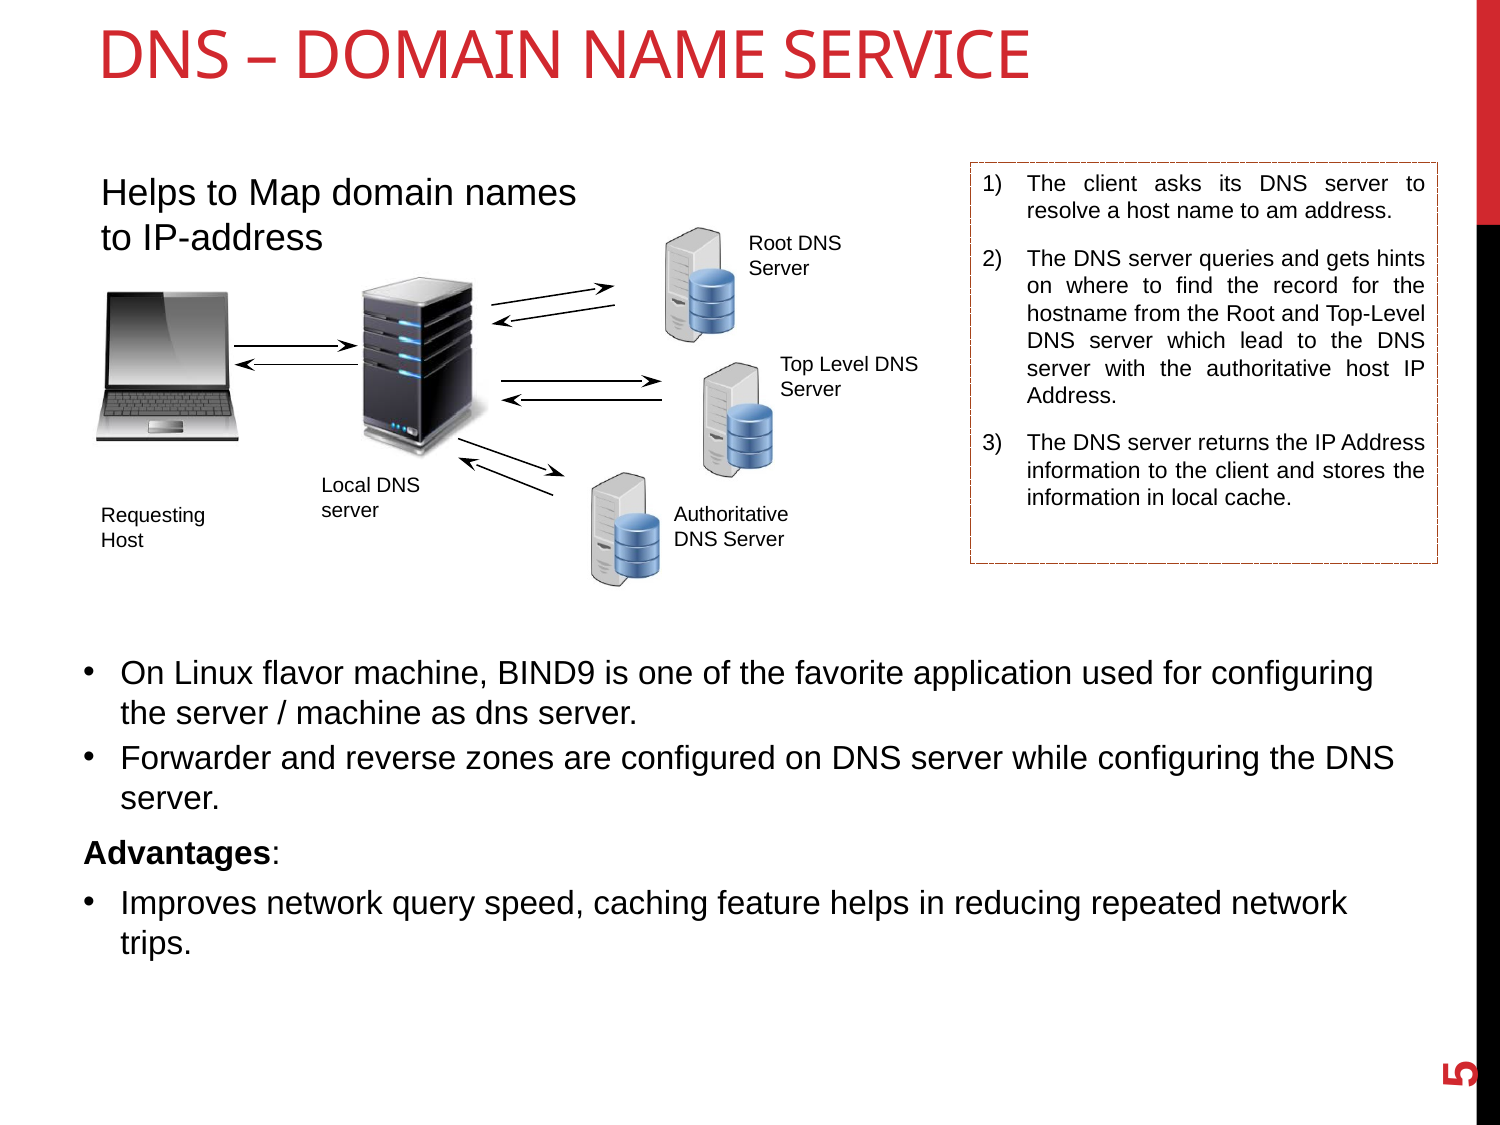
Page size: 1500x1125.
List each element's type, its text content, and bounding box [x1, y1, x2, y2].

title DNS – Domain Name Service [82, 4, 1388, 164]
slide_number 5 [1427, 887, 1488, 1104]
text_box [88, 161, 936, 592]
text_box The client asks its DNS server to resolve a host name to am address. The DNS server queries and gets hints on where to find the record for the hostname from the Root and Top-Level DNS server which lead to the DNS server with the authoritative host IP Address. The DNS server returns the IP Address information to the client and stores the information in local cache. [970, 162, 1438, 564]
text_box On Linux flavor machine, BIND9 is one of the favorite application used for configuring the server / machine as dns server. Forwarder and reverse zones are configured on DNS server while configuring the DNS server. Advantages: Improves network query speed, caching feature helps in reducing repeated network trips. [71, 645, 1438, 967]
